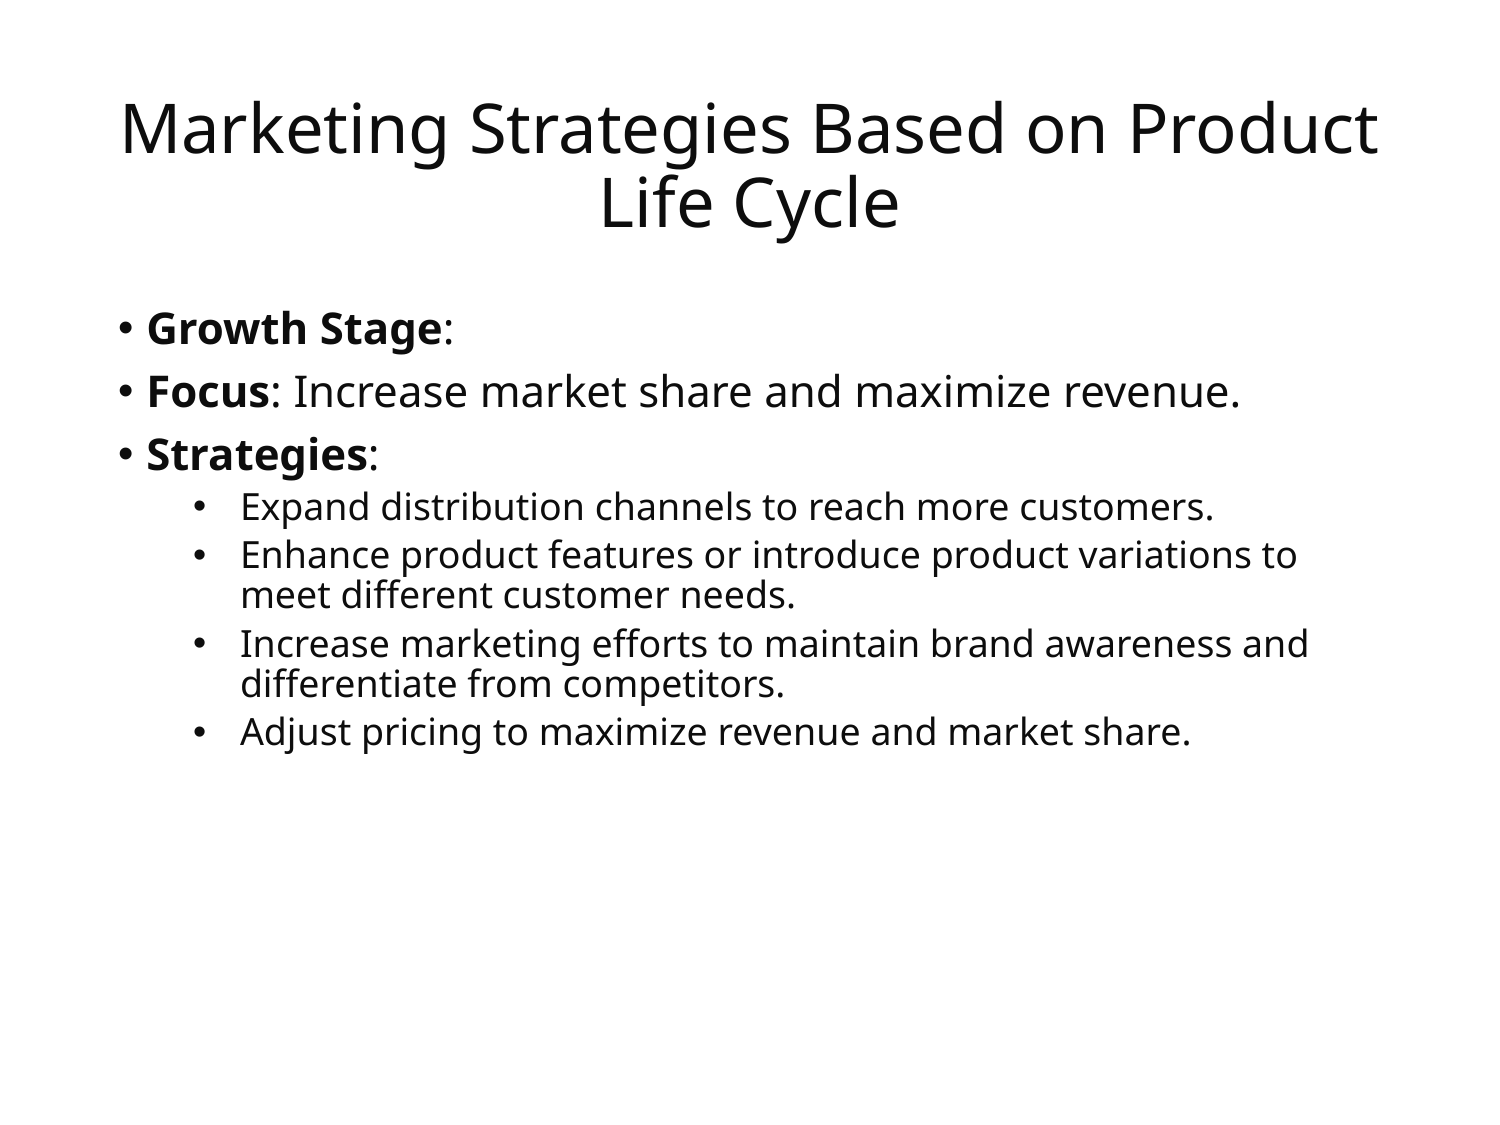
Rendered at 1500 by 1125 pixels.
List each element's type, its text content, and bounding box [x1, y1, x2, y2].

list Growth Stage: Focus: Increase market share and maximize revenue. Strategies: Expand distribution channels to reach more customers. Enhance product features or introduce product variations to meet different customer needs. Increase marketing efforts to maintain brand awareness and differentiate from competitors. Adjust pricing to maximize revenue and market share. [103, 299, 1397, 1014]
title Marketing Strategies Based on Product Life Cycle [103, 59, 1397, 278]
